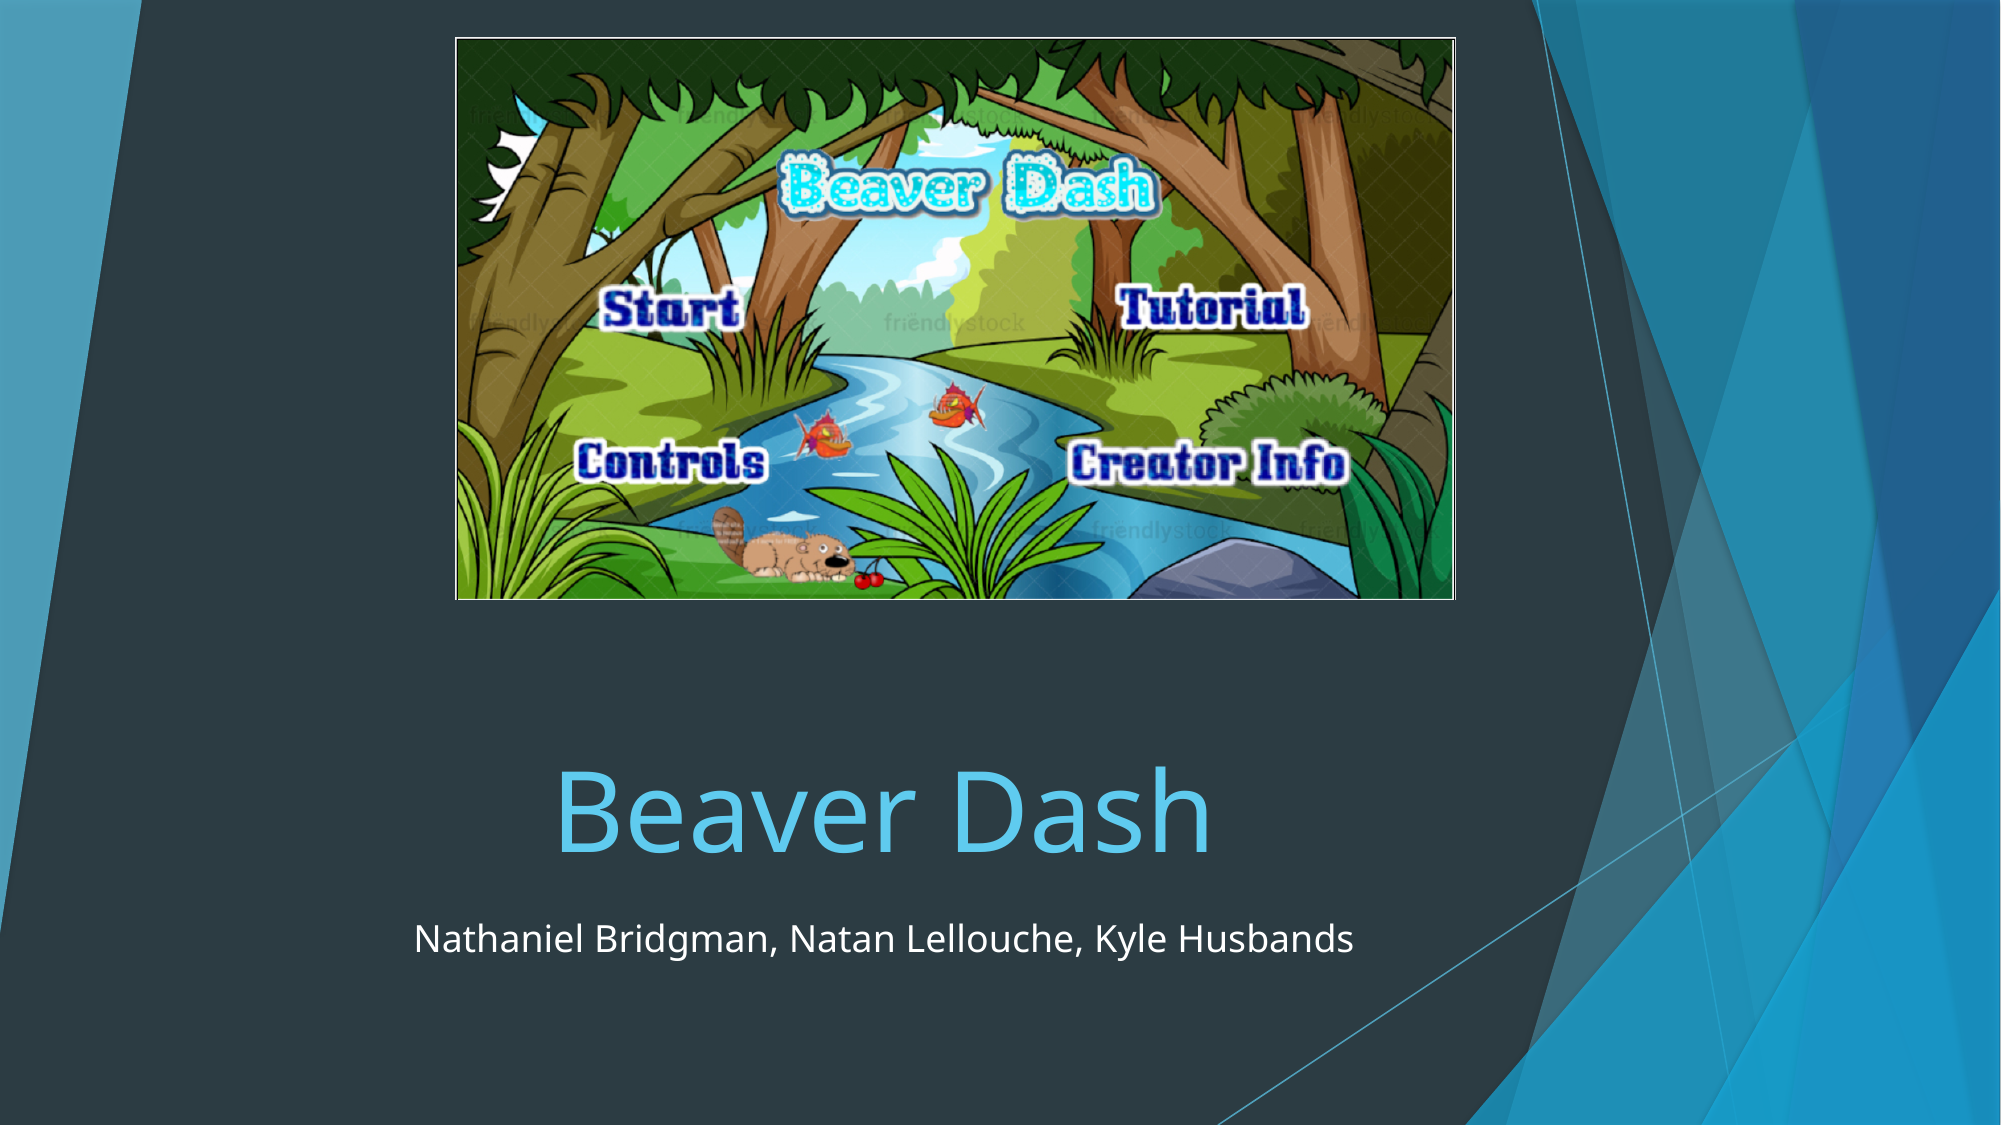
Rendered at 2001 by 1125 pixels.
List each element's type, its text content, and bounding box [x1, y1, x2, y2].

subtitle Nathaniel Bridgman, Natan Lellouche, Kyle Husbands [247, 907, 1522, 1088]
picture [455, 36, 1456, 601]
title Beaver Dash [247, 612, 1522, 883]
